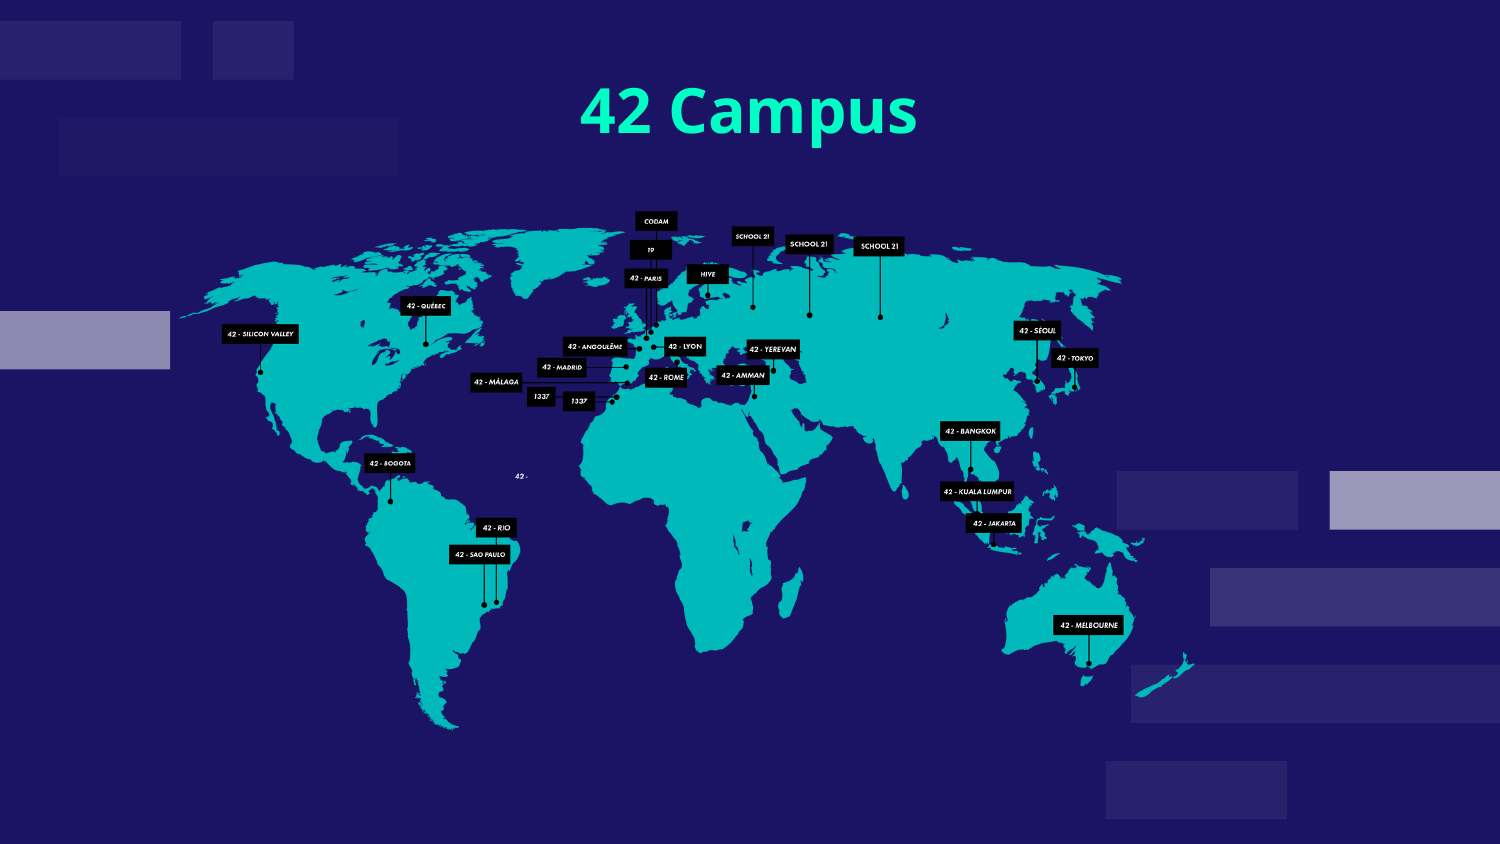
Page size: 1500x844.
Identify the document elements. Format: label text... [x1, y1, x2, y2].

title 42 Campus [402, 56, 1291, 166]
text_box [1105, 470, 1500, 820]
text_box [0, 20, 399, 370]
picture [172, 182, 1202, 759]
